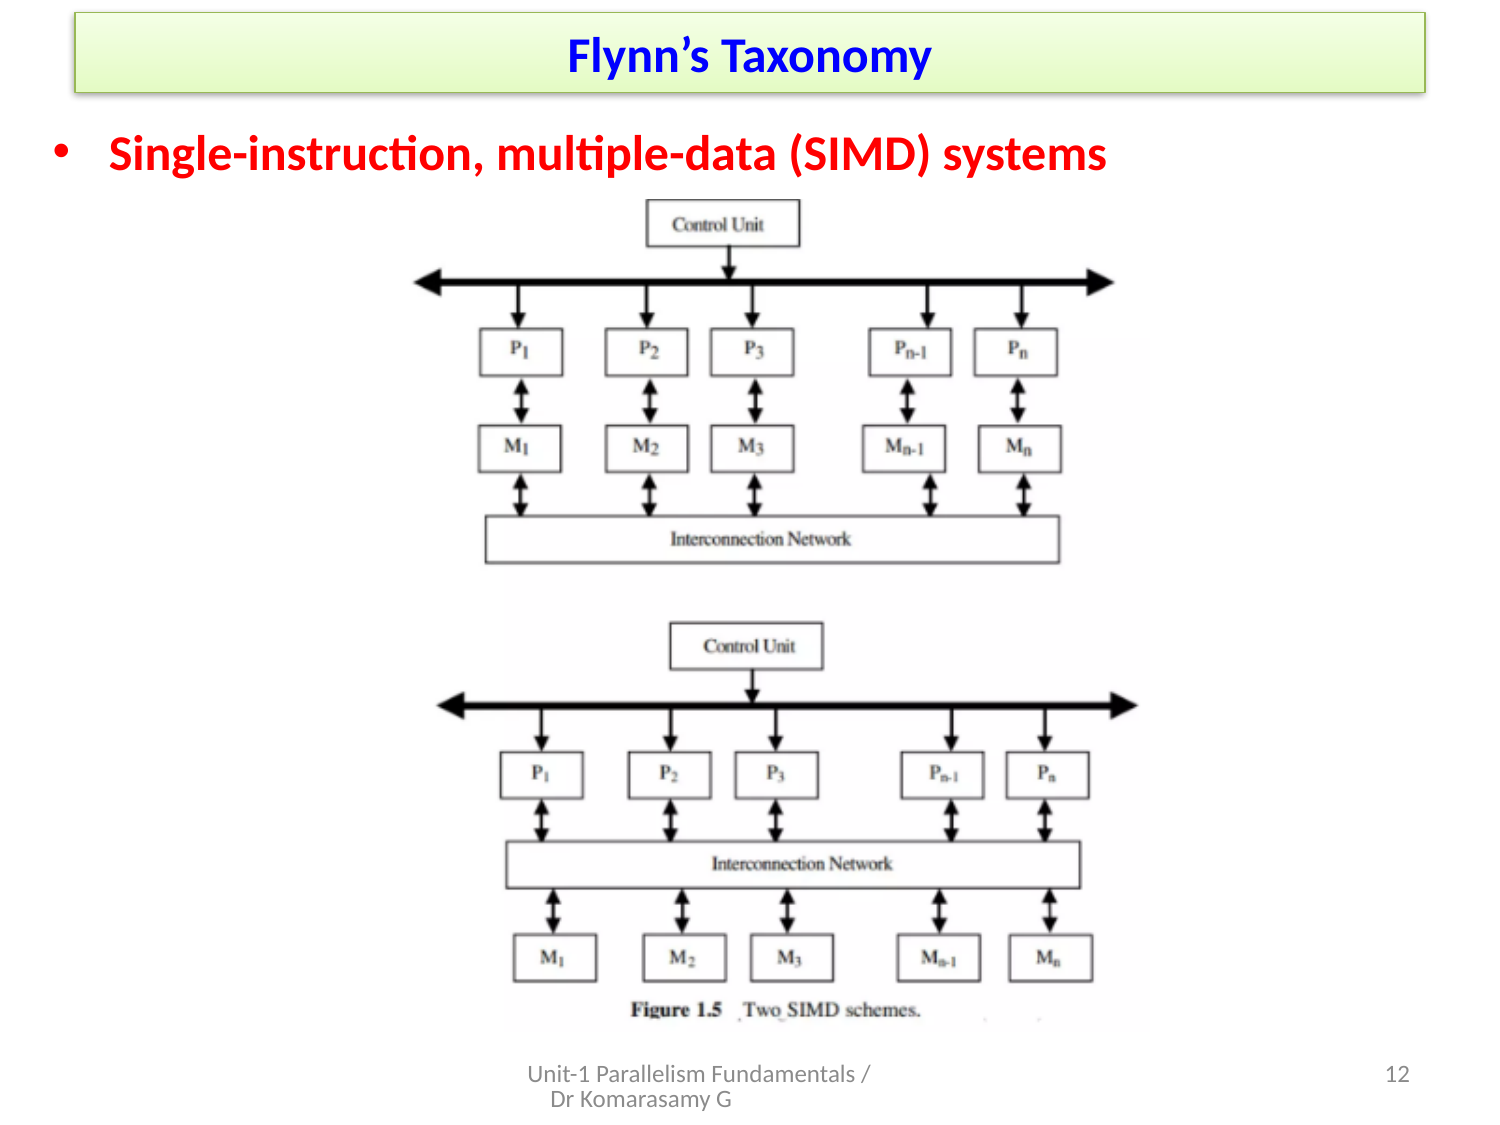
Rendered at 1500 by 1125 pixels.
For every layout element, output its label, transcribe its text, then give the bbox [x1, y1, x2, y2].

footer Unit-1 Parallelism Fundamentals / Dr Komarasamy G [512, 1042, 988, 1103]
picture [374, 199, 1150, 1033]
title Flynn’s Taxonomy [74, 12, 1426, 93]
slide_number 12 [1074, 1042, 1425, 1103]
list Single-instruction, multiple-data (SIMD) systems [37, 112, 1450, 1025]
